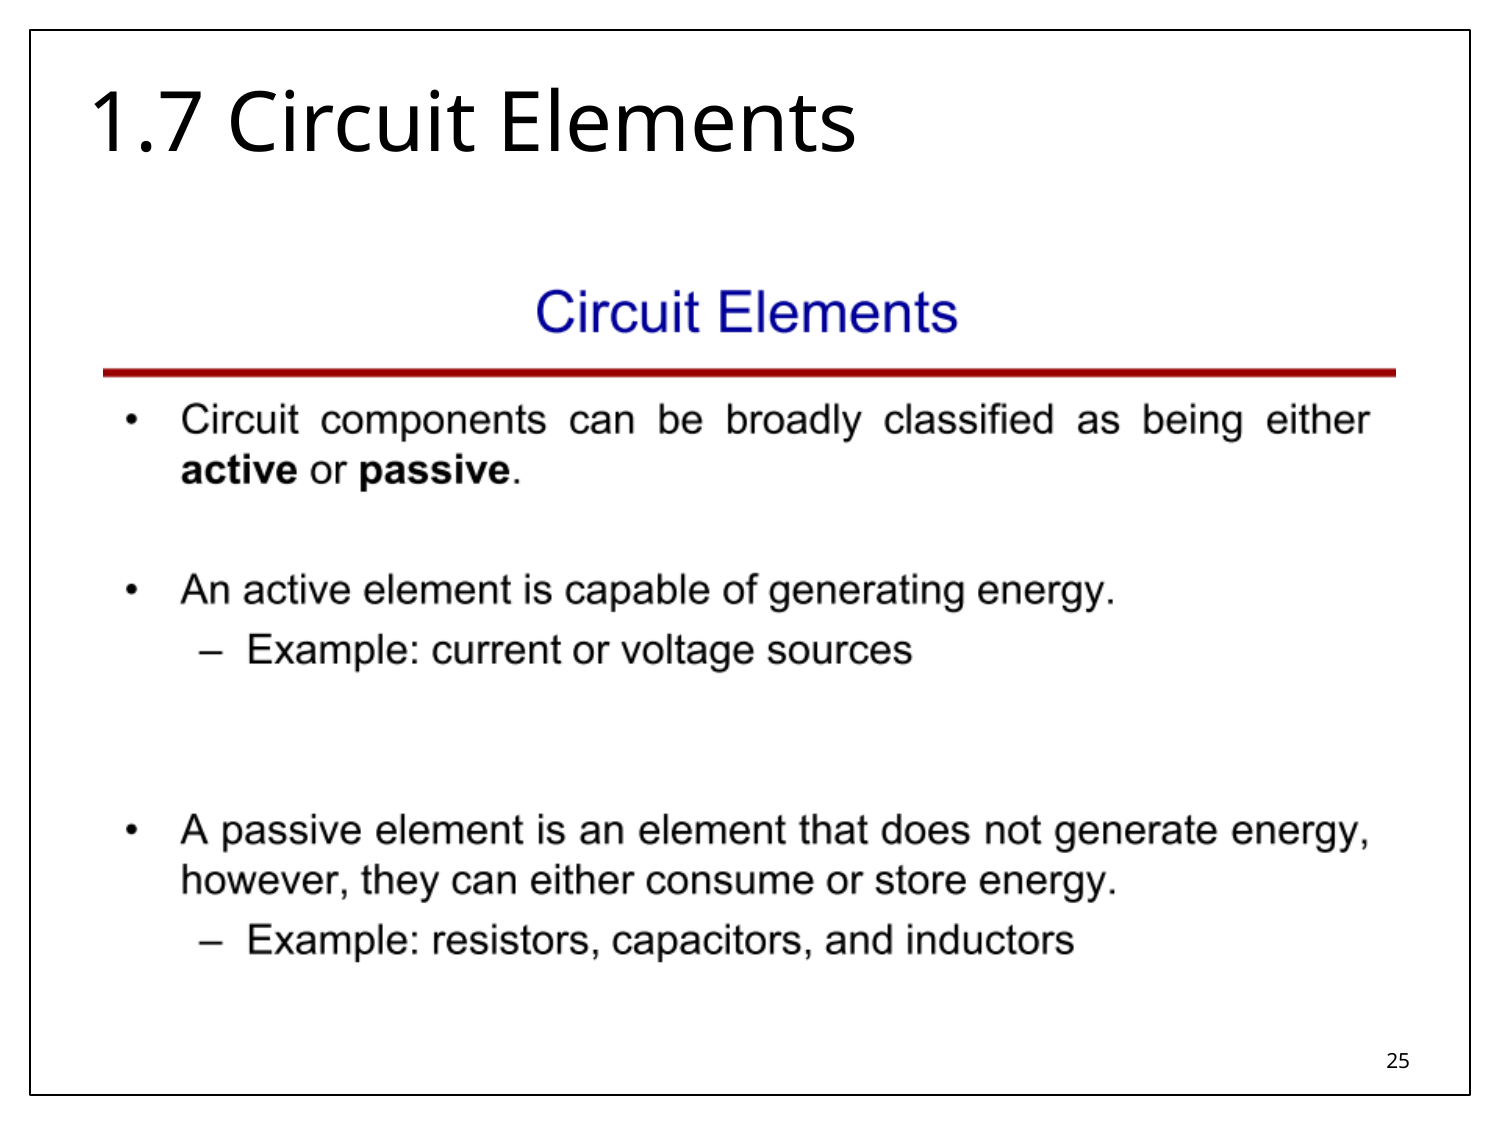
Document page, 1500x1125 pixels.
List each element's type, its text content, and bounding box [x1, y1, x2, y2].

title 1.7 Circuit Elements [72, 16, 1425, 233]
picture [103, 248, 1397, 1051]
slide_number 25 [1074, 1024, 1425, 1100]
